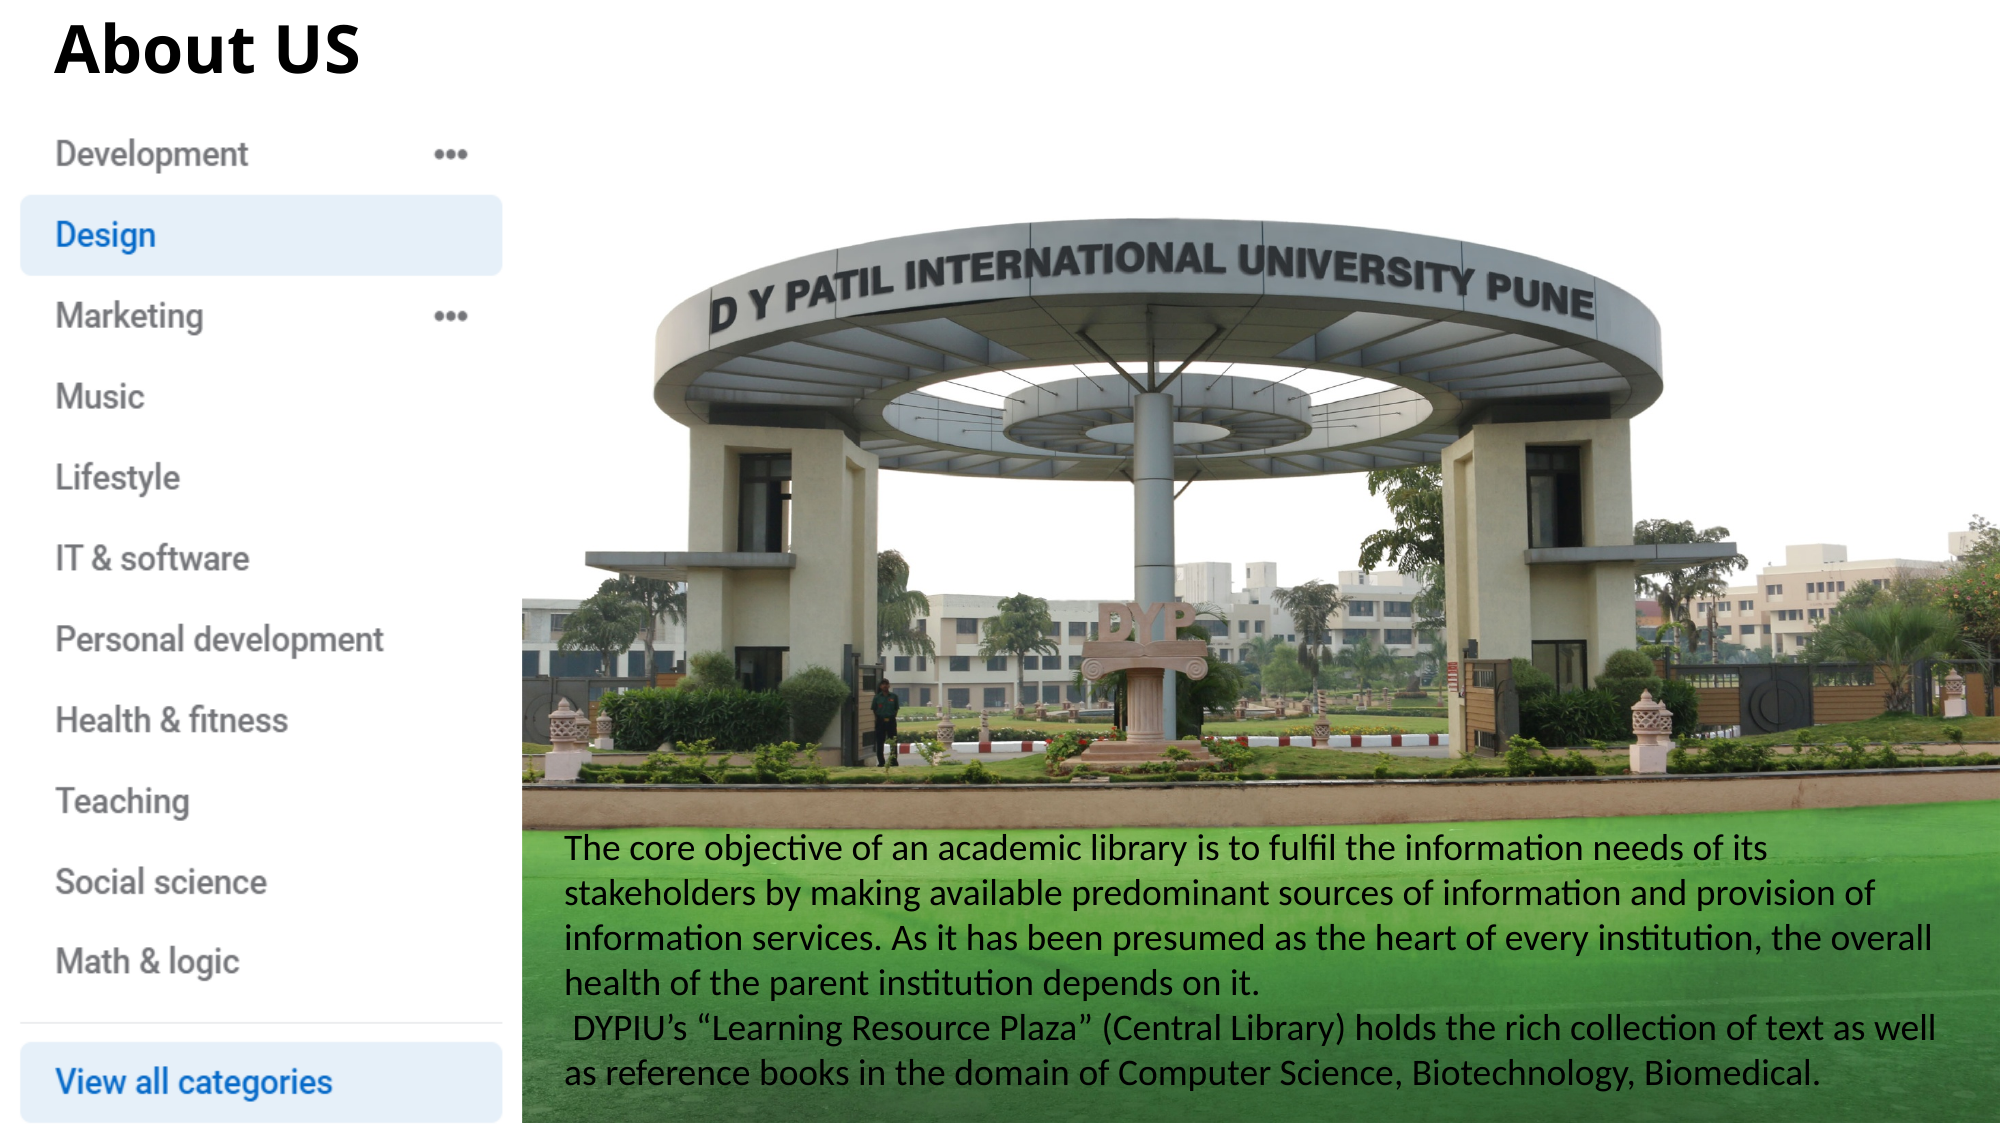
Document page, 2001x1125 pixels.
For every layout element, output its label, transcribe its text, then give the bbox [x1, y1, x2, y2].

text_box About US [39, 0, 315, 95]
picture [0, 0, 2000, 1125]
